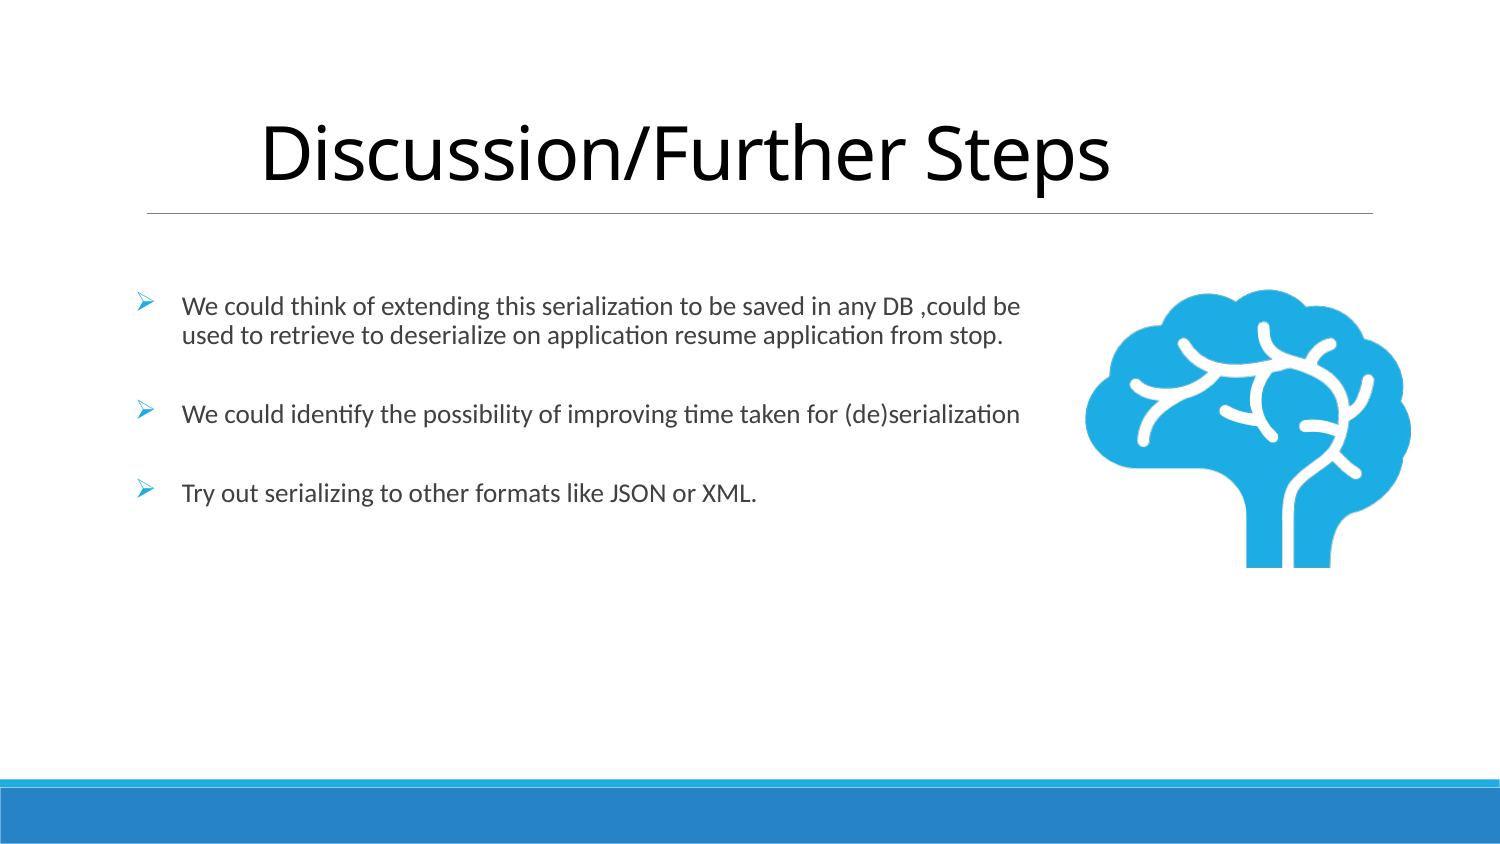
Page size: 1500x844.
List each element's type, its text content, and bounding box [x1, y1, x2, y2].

title Discussion/Further Steps [244, 73, 1255, 204]
picture [1054, 235, 1442, 623]
list We could think of extending this serialization to be saved in any DB ,could be used to retrieve to deserialize on application resume application from stop. We could identify the possibility of improving time taken for (de)serialization Try out serializing to other formats like JSON or XML. [135, 227, 1075, 723]
